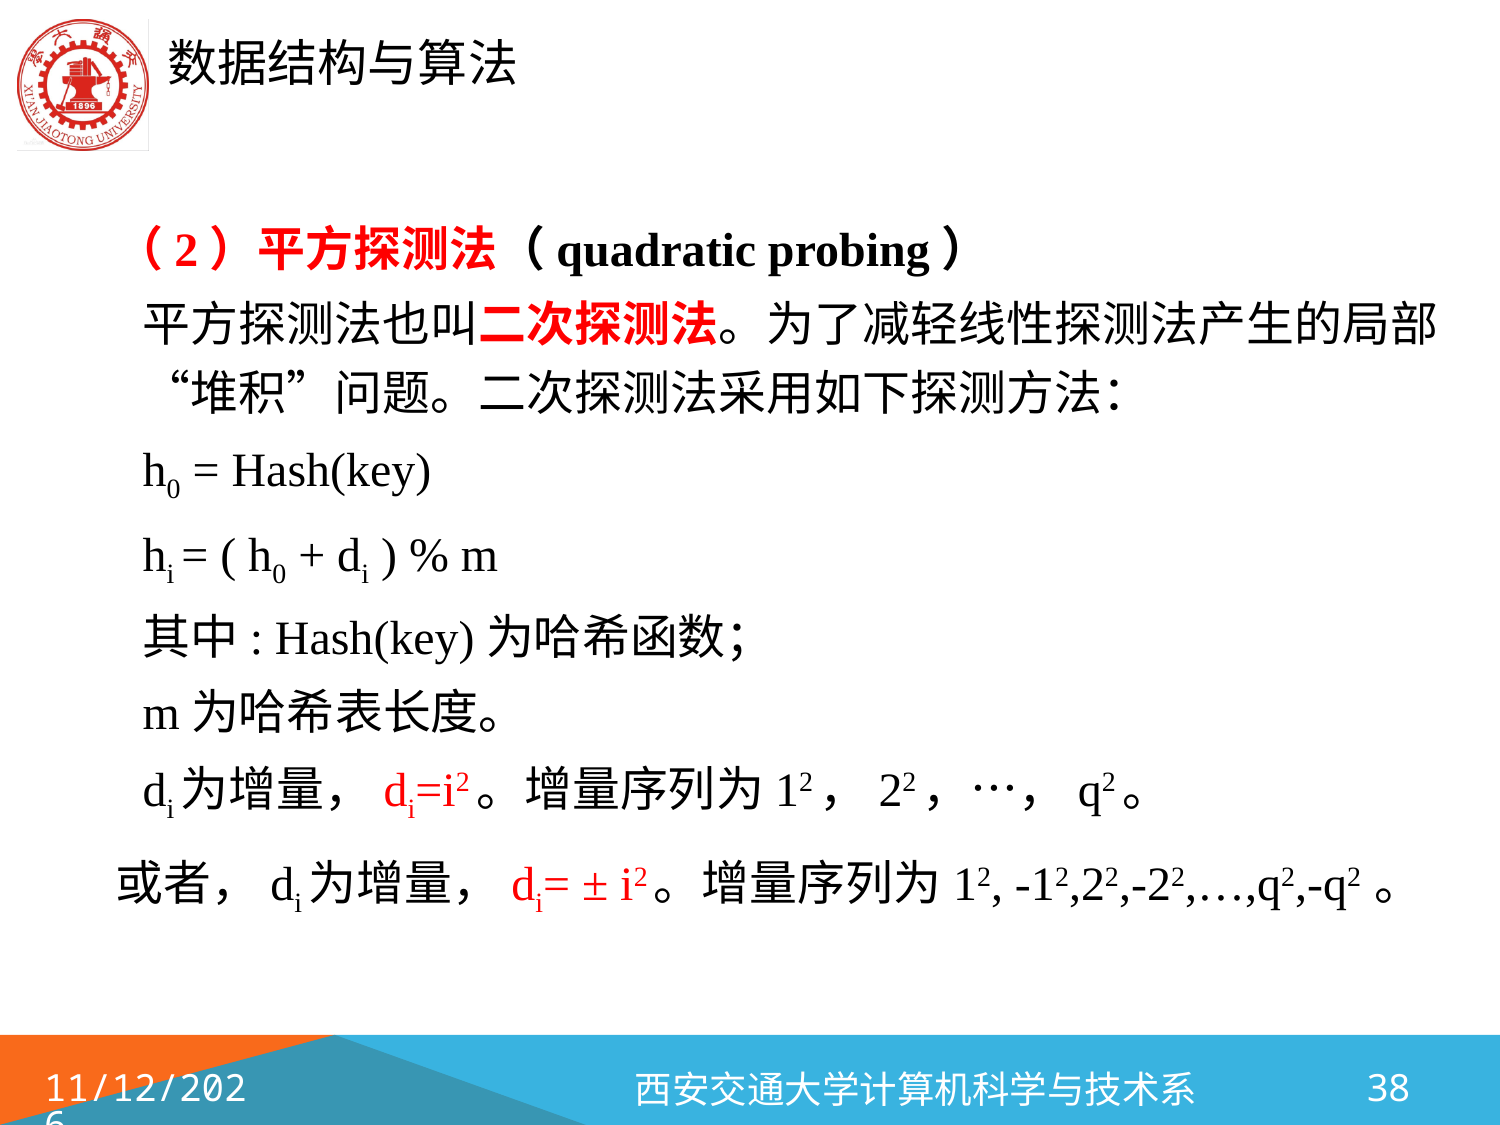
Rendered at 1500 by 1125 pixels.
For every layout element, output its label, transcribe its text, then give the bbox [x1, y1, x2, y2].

list （2）平方探测法（quadratic probing） 平方探测法也叫二次探测法。为了减轻线性探测法产生的局部“堆积”问题。二次探测法采用如下探测方法： h0 = Hash(key) hi = ( h0 + di ) % m 其中: Hash(key)为哈希函数； m为哈希表长度。 di为增量，di=i2。增量序列为12，22，…，q2。 或者，di为增量，di= ± i2。增量序列为12, -12,22,-22,…,q2,-q2 。 [100, 199, 1471, 976]
picture [17, 19, 149, 151]
